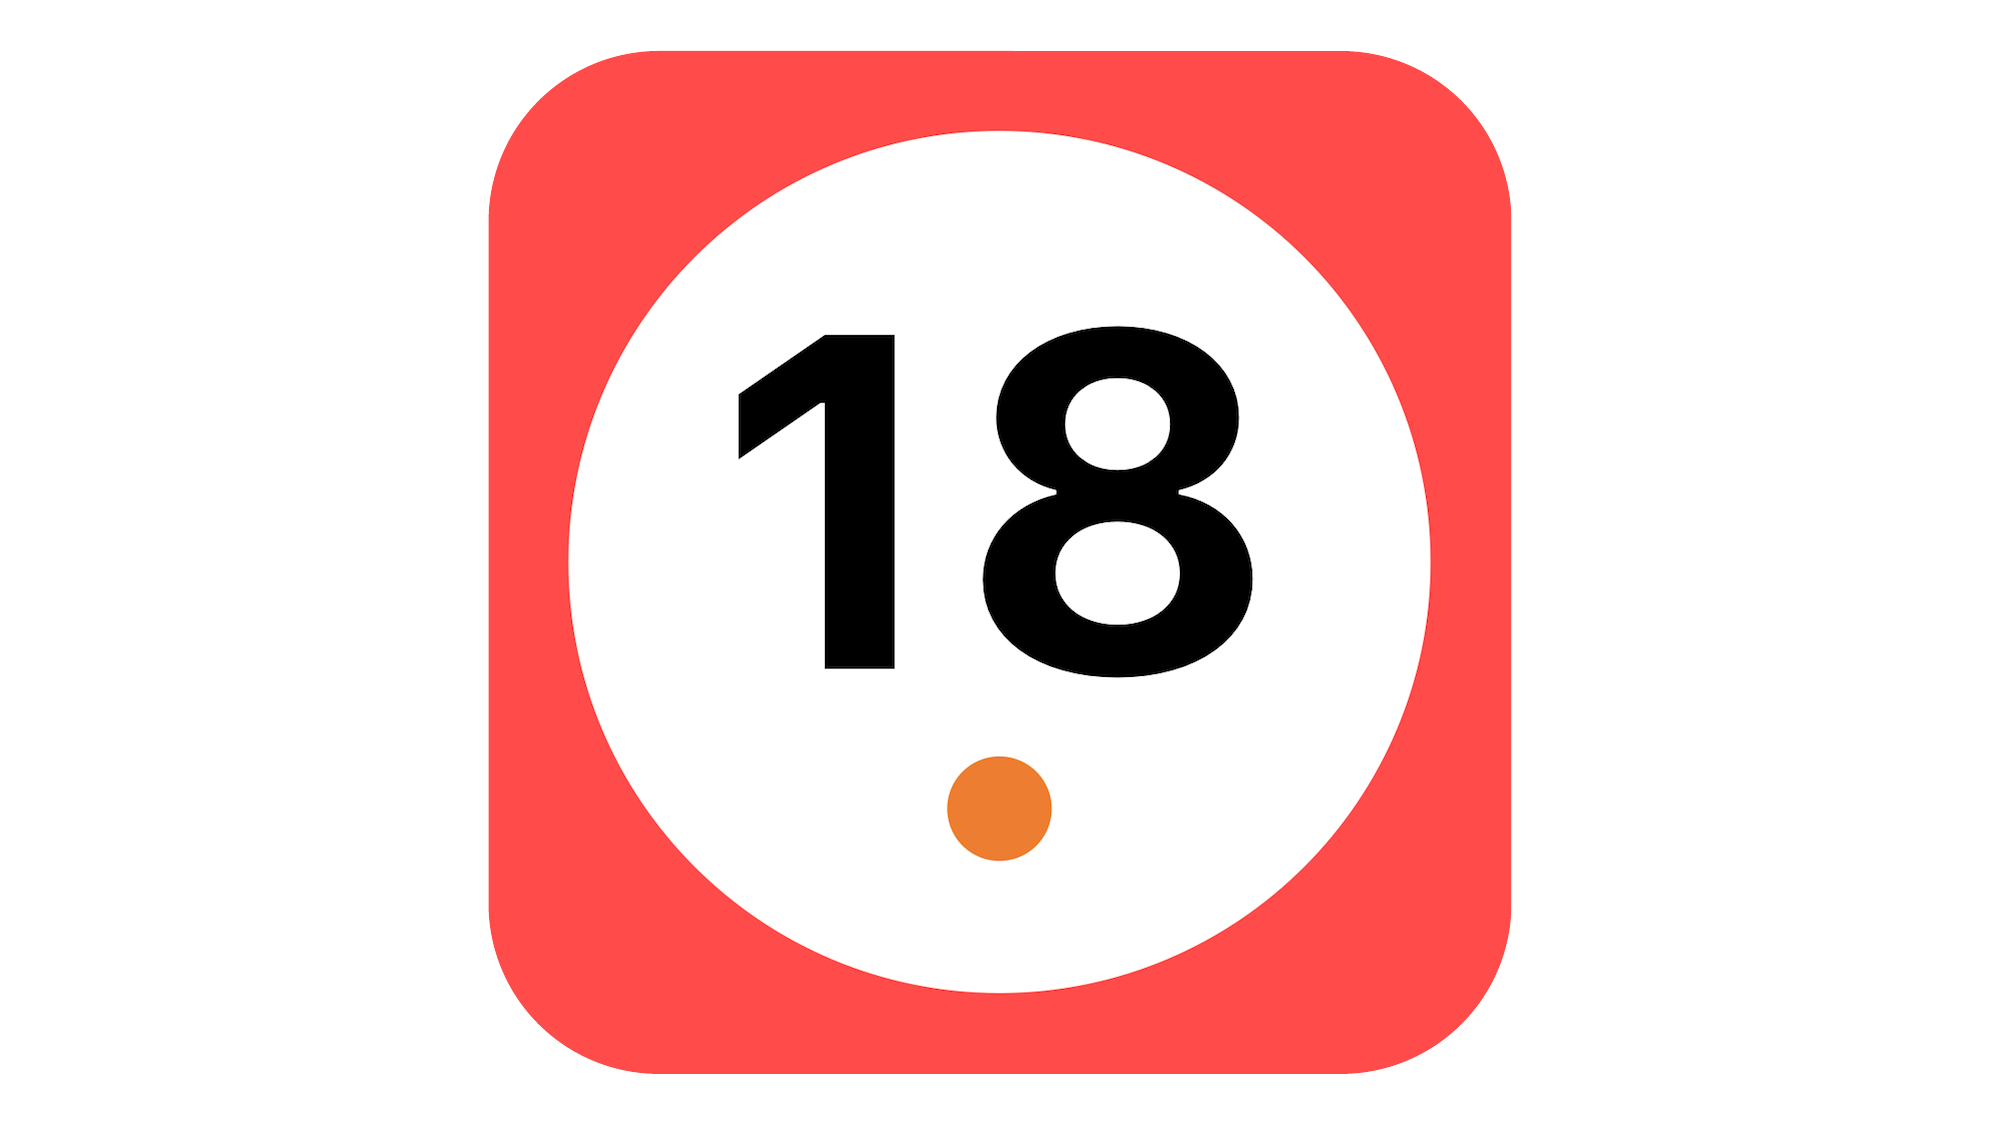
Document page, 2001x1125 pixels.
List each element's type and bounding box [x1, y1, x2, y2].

picture [488, 50, 1512, 1074]
